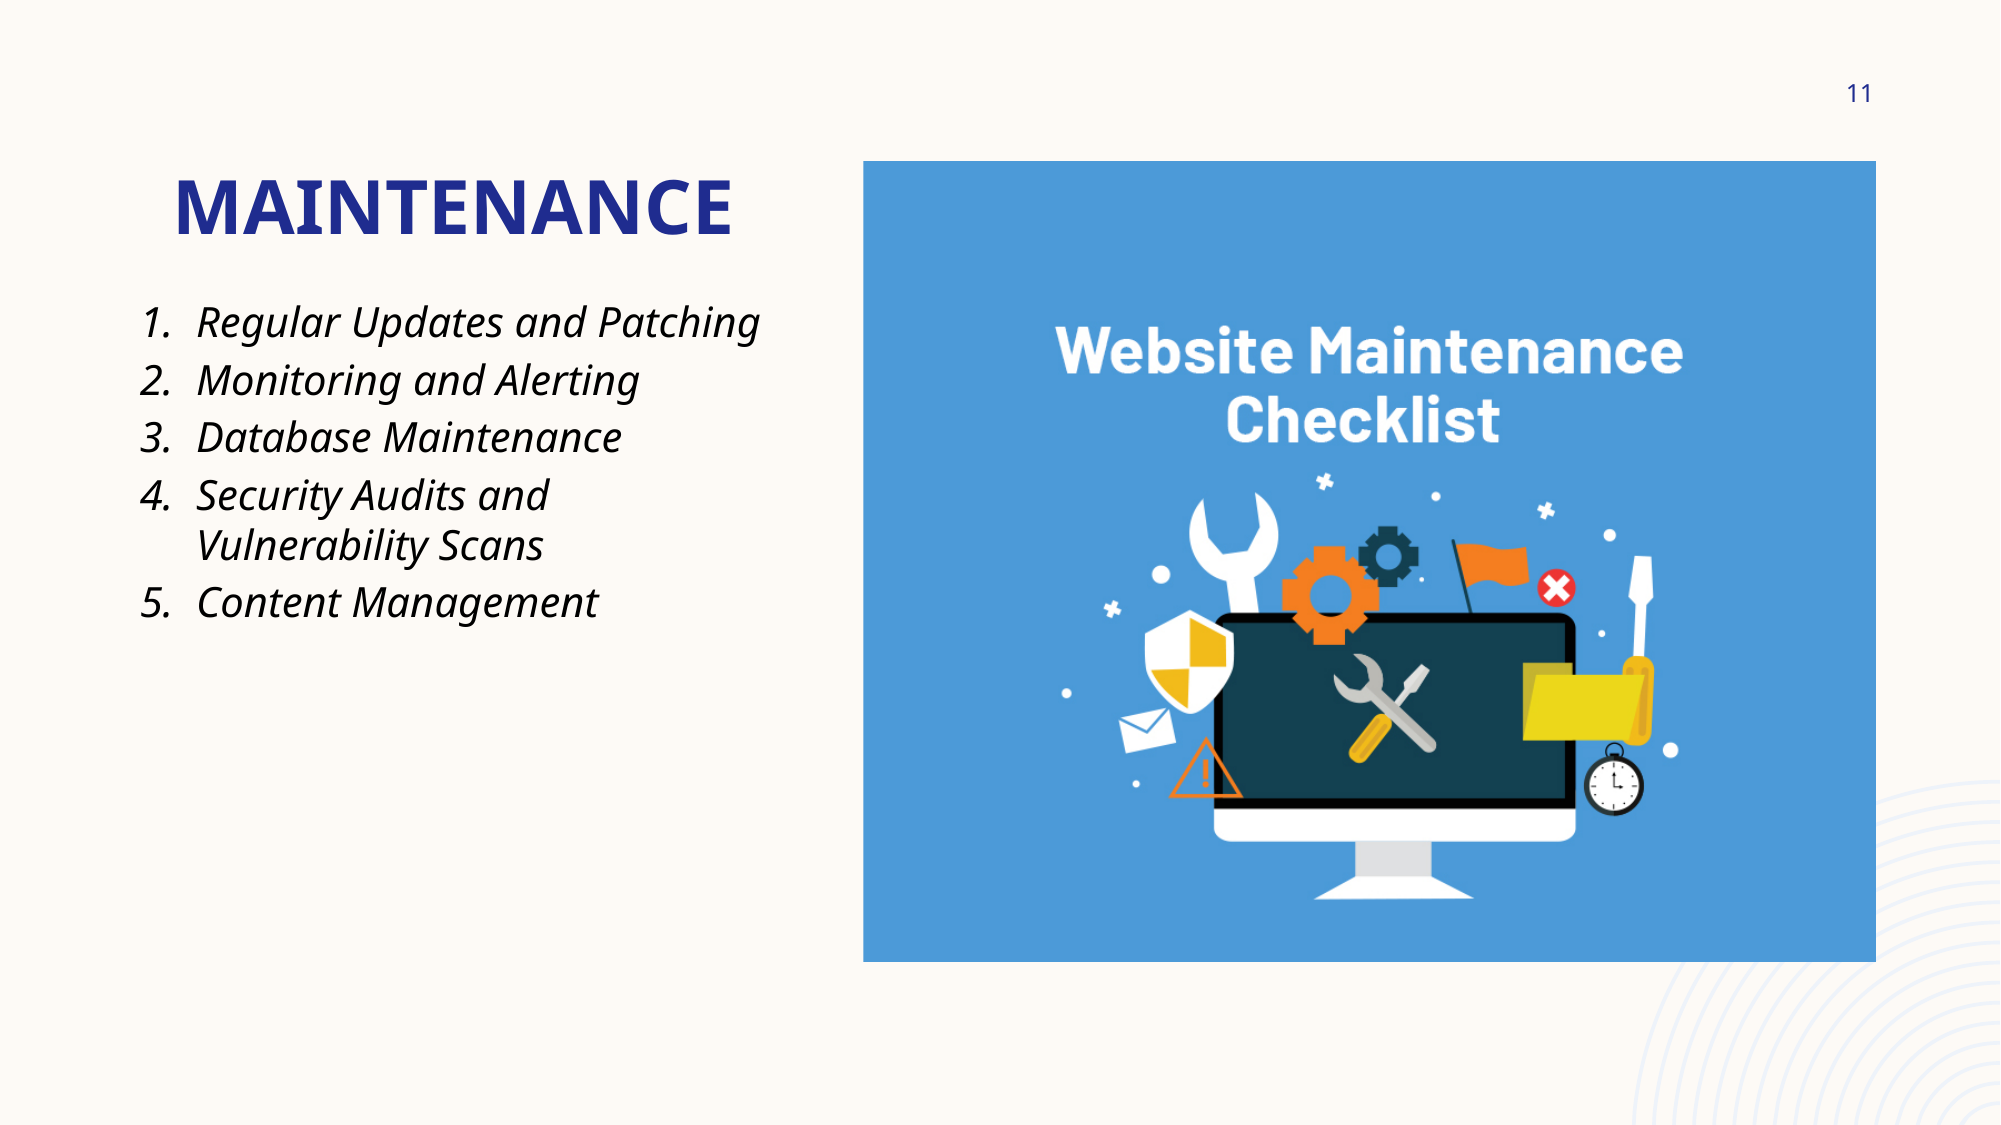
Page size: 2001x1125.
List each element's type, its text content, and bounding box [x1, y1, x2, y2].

list Regular Updates and Patching Monitoring and Alerting Database Maintenance Security Audits and Vulnerability Scans Content Management [124, 288, 783, 962]
picture [863, 161, 1876, 962]
title Maintenance [124, 163, 783, 258]
slide_number 11 [1712, 75, 1875, 116]
